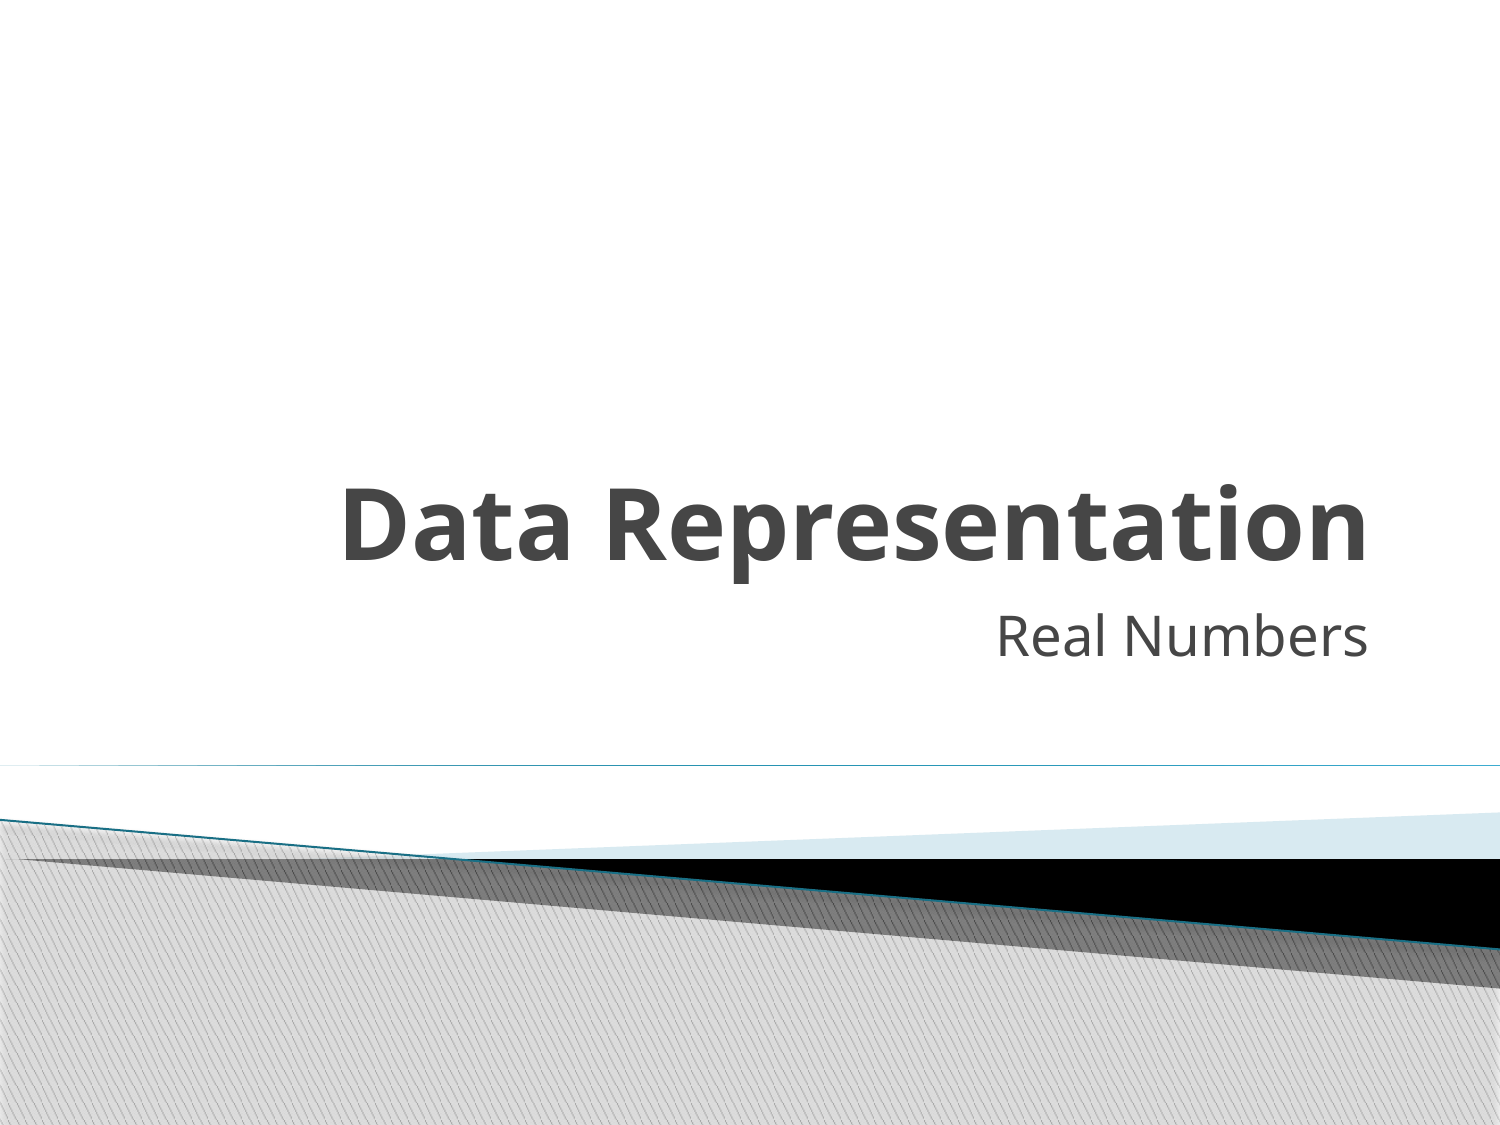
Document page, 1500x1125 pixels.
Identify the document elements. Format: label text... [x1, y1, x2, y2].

title Data Representation [112, 287, 1388, 588]
picture [5, 859, 1500, 989]
subtitle Real Numbers [112, 592, 1388, 790]
